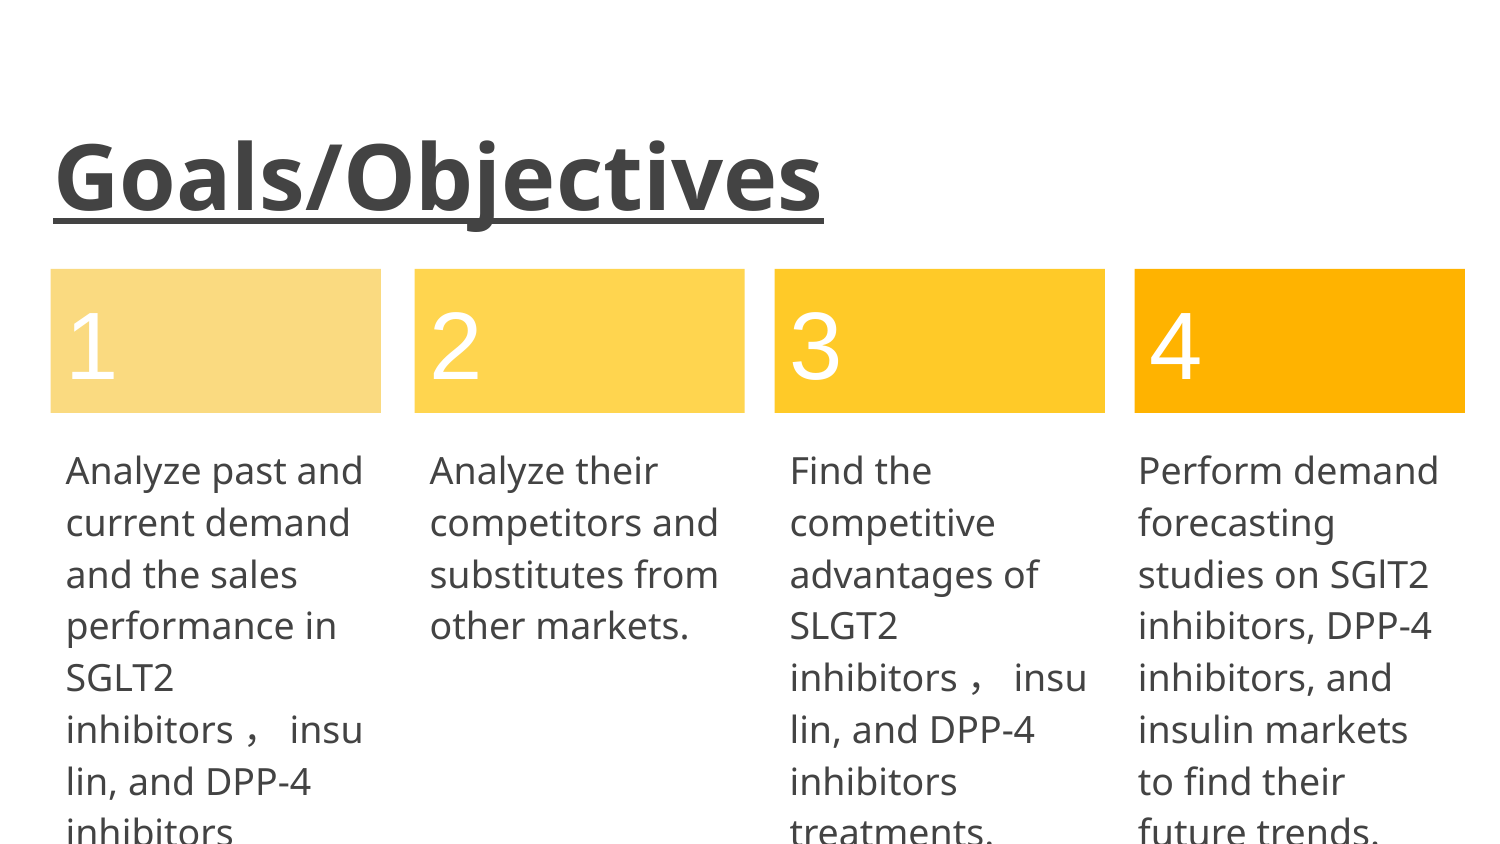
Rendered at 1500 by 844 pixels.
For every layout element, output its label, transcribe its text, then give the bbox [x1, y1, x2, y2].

list Perform demand forecasting studies on SGlT2 inhibitors, DPP-4 inhibitors, and insulin markets to find their future trends. [1122, 425, 1465, 767]
list Analyze past and current demand and the sales performance in SGLT2 inhibitors，insulin, and DPP-4 inhibitors markets. [50, 425, 381, 744]
list Analyze their competitors and substitutes from other markets. [414, 425, 745, 744]
list Find the competitive advantages of SLGT2 inhibitors，insulin, and DPP-4 inhibitors treatments. [774, 425, 1105, 744]
title Goals/Objectives [38, 99, 1081, 244]
